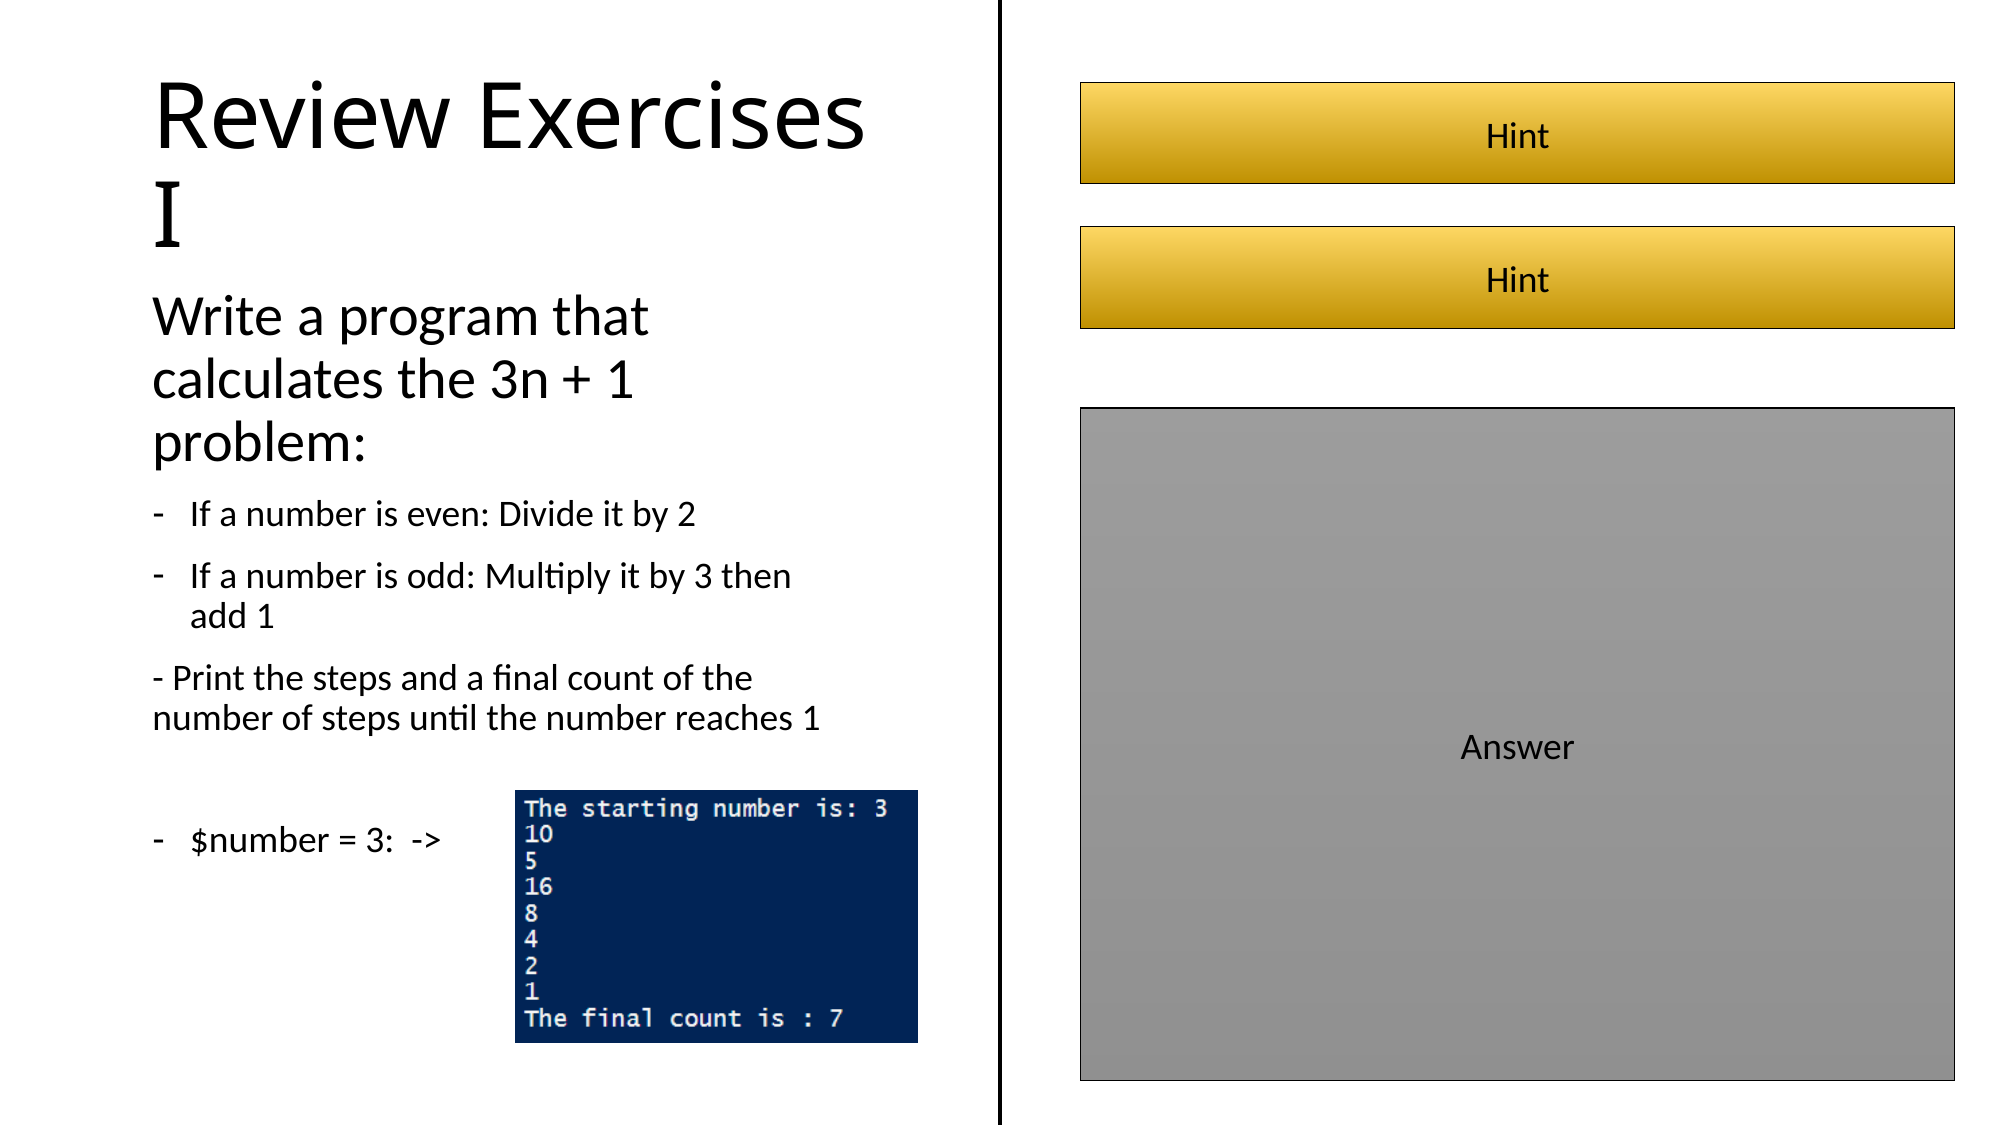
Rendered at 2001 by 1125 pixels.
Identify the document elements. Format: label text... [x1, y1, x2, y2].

text_box Hint [1080, 82, 1955, 184]
text_box Answer [1080, 407, 1955, 1081]
picture [515, 790, 918, 1043]
text_box Hint [1080, 226, 1955, 329]
title Review Exercises I [137, 59, 935, 278]
picture [1155, 519, 1905, 917]
list Write a program that calculates the 3n + 1 problem: If a number is even: Divide it by 2 If a number is odd: Multiply it by 3 then add 1 - Print the steps and a final count of the number of steps until the number reaches 1 $number = 3: -> [137, 277, 856, 992]
